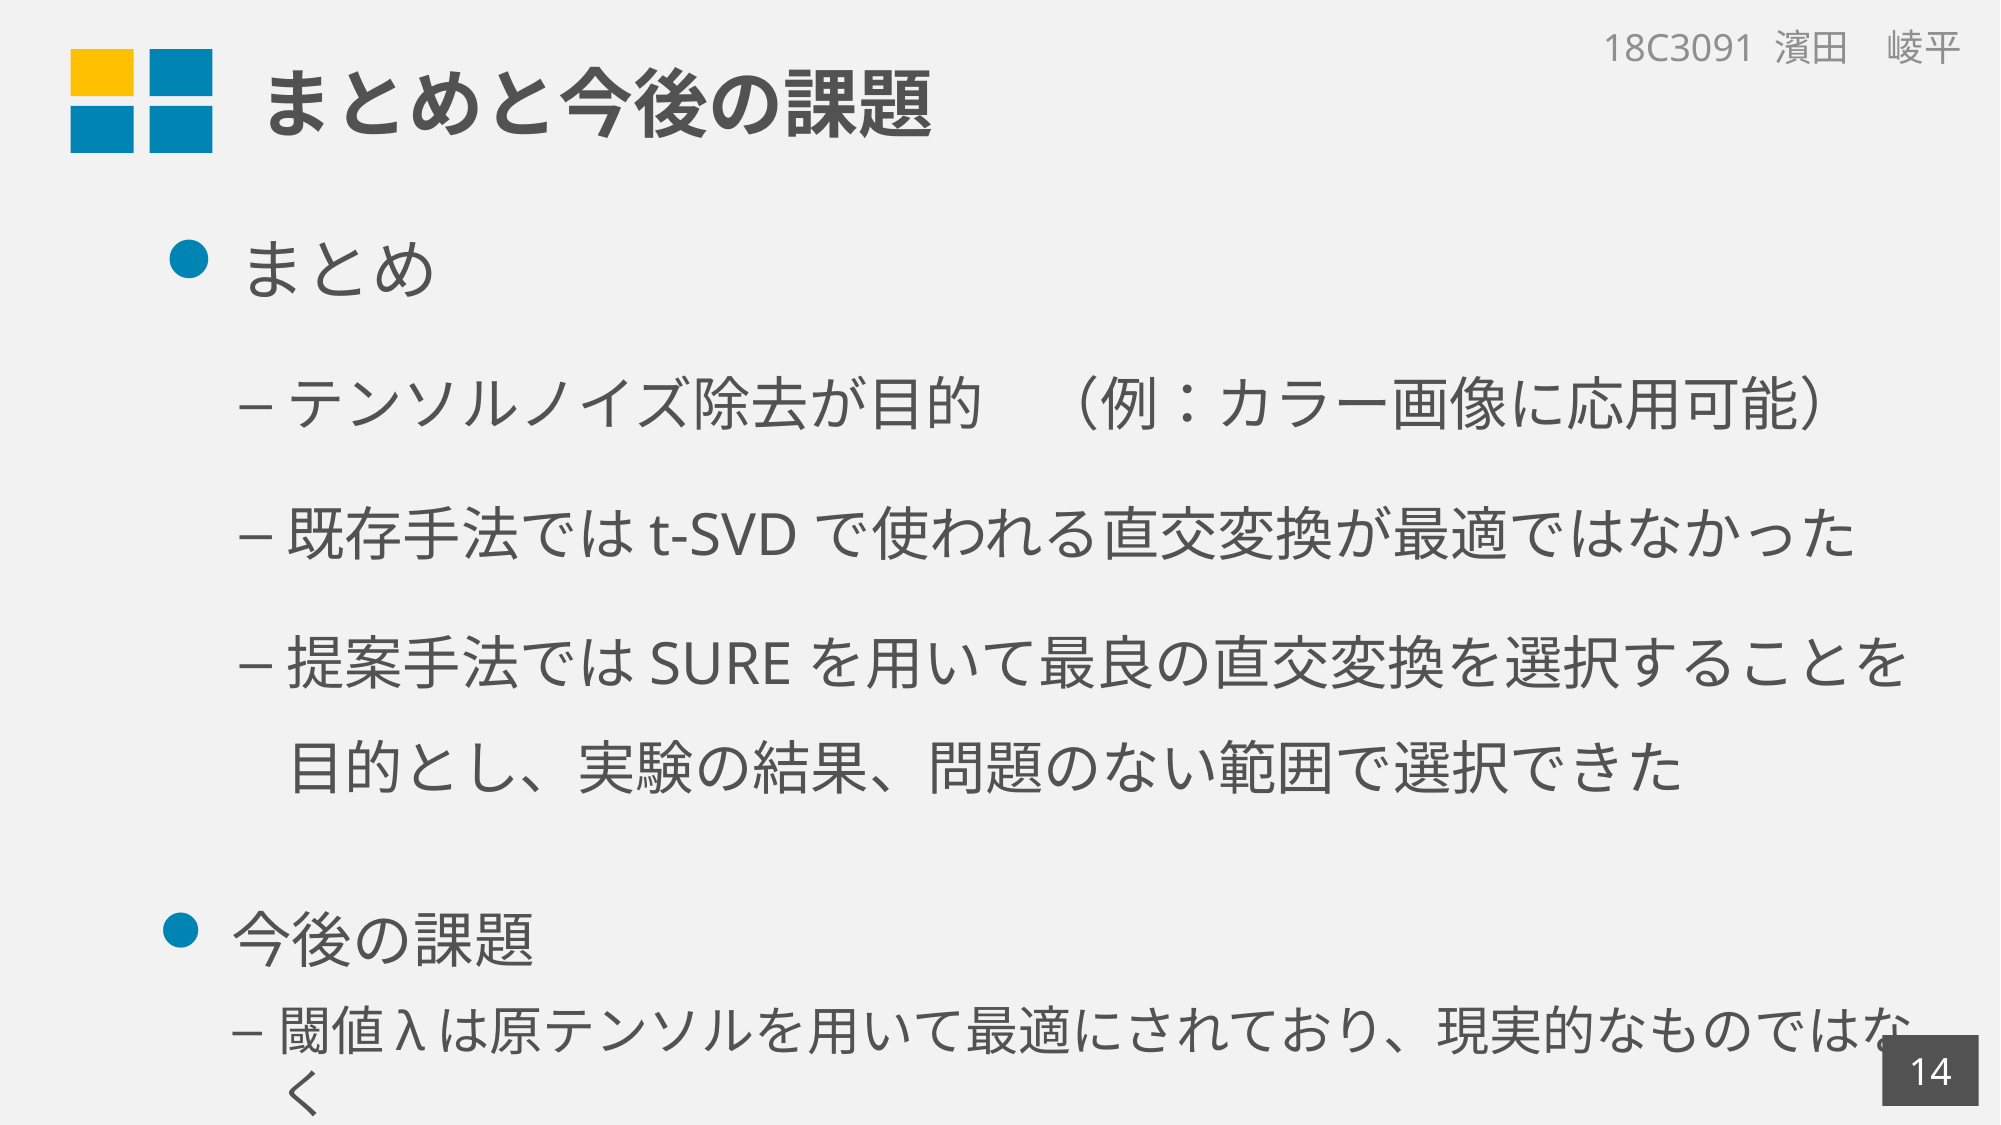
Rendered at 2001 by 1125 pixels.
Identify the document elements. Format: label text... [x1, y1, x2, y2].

footer 18C3091 濱田 崚平 [1153, 16, 2000, 77]
list まとめ テンソルノイズ除去が目的 （例：カラー画像に応用可能） 既存手法ではt-SVDで使われる直交変換が最適ではなかった 提案手法ではSUREを用いて最良の直交変換を選択することを目的とし、実験の結果、問題のない範囲で選択できた [149, 219, 1979, 882]
title まとめと今後の課題 [244, 7, 2000, 195]
text_box 今後の課題 閾値λは原テンソルを用いて最適にされており、現実的なものではなく [143, 817, 1974, 1125]
slide_number 14 [1974, 1035, 1979, 1106]
